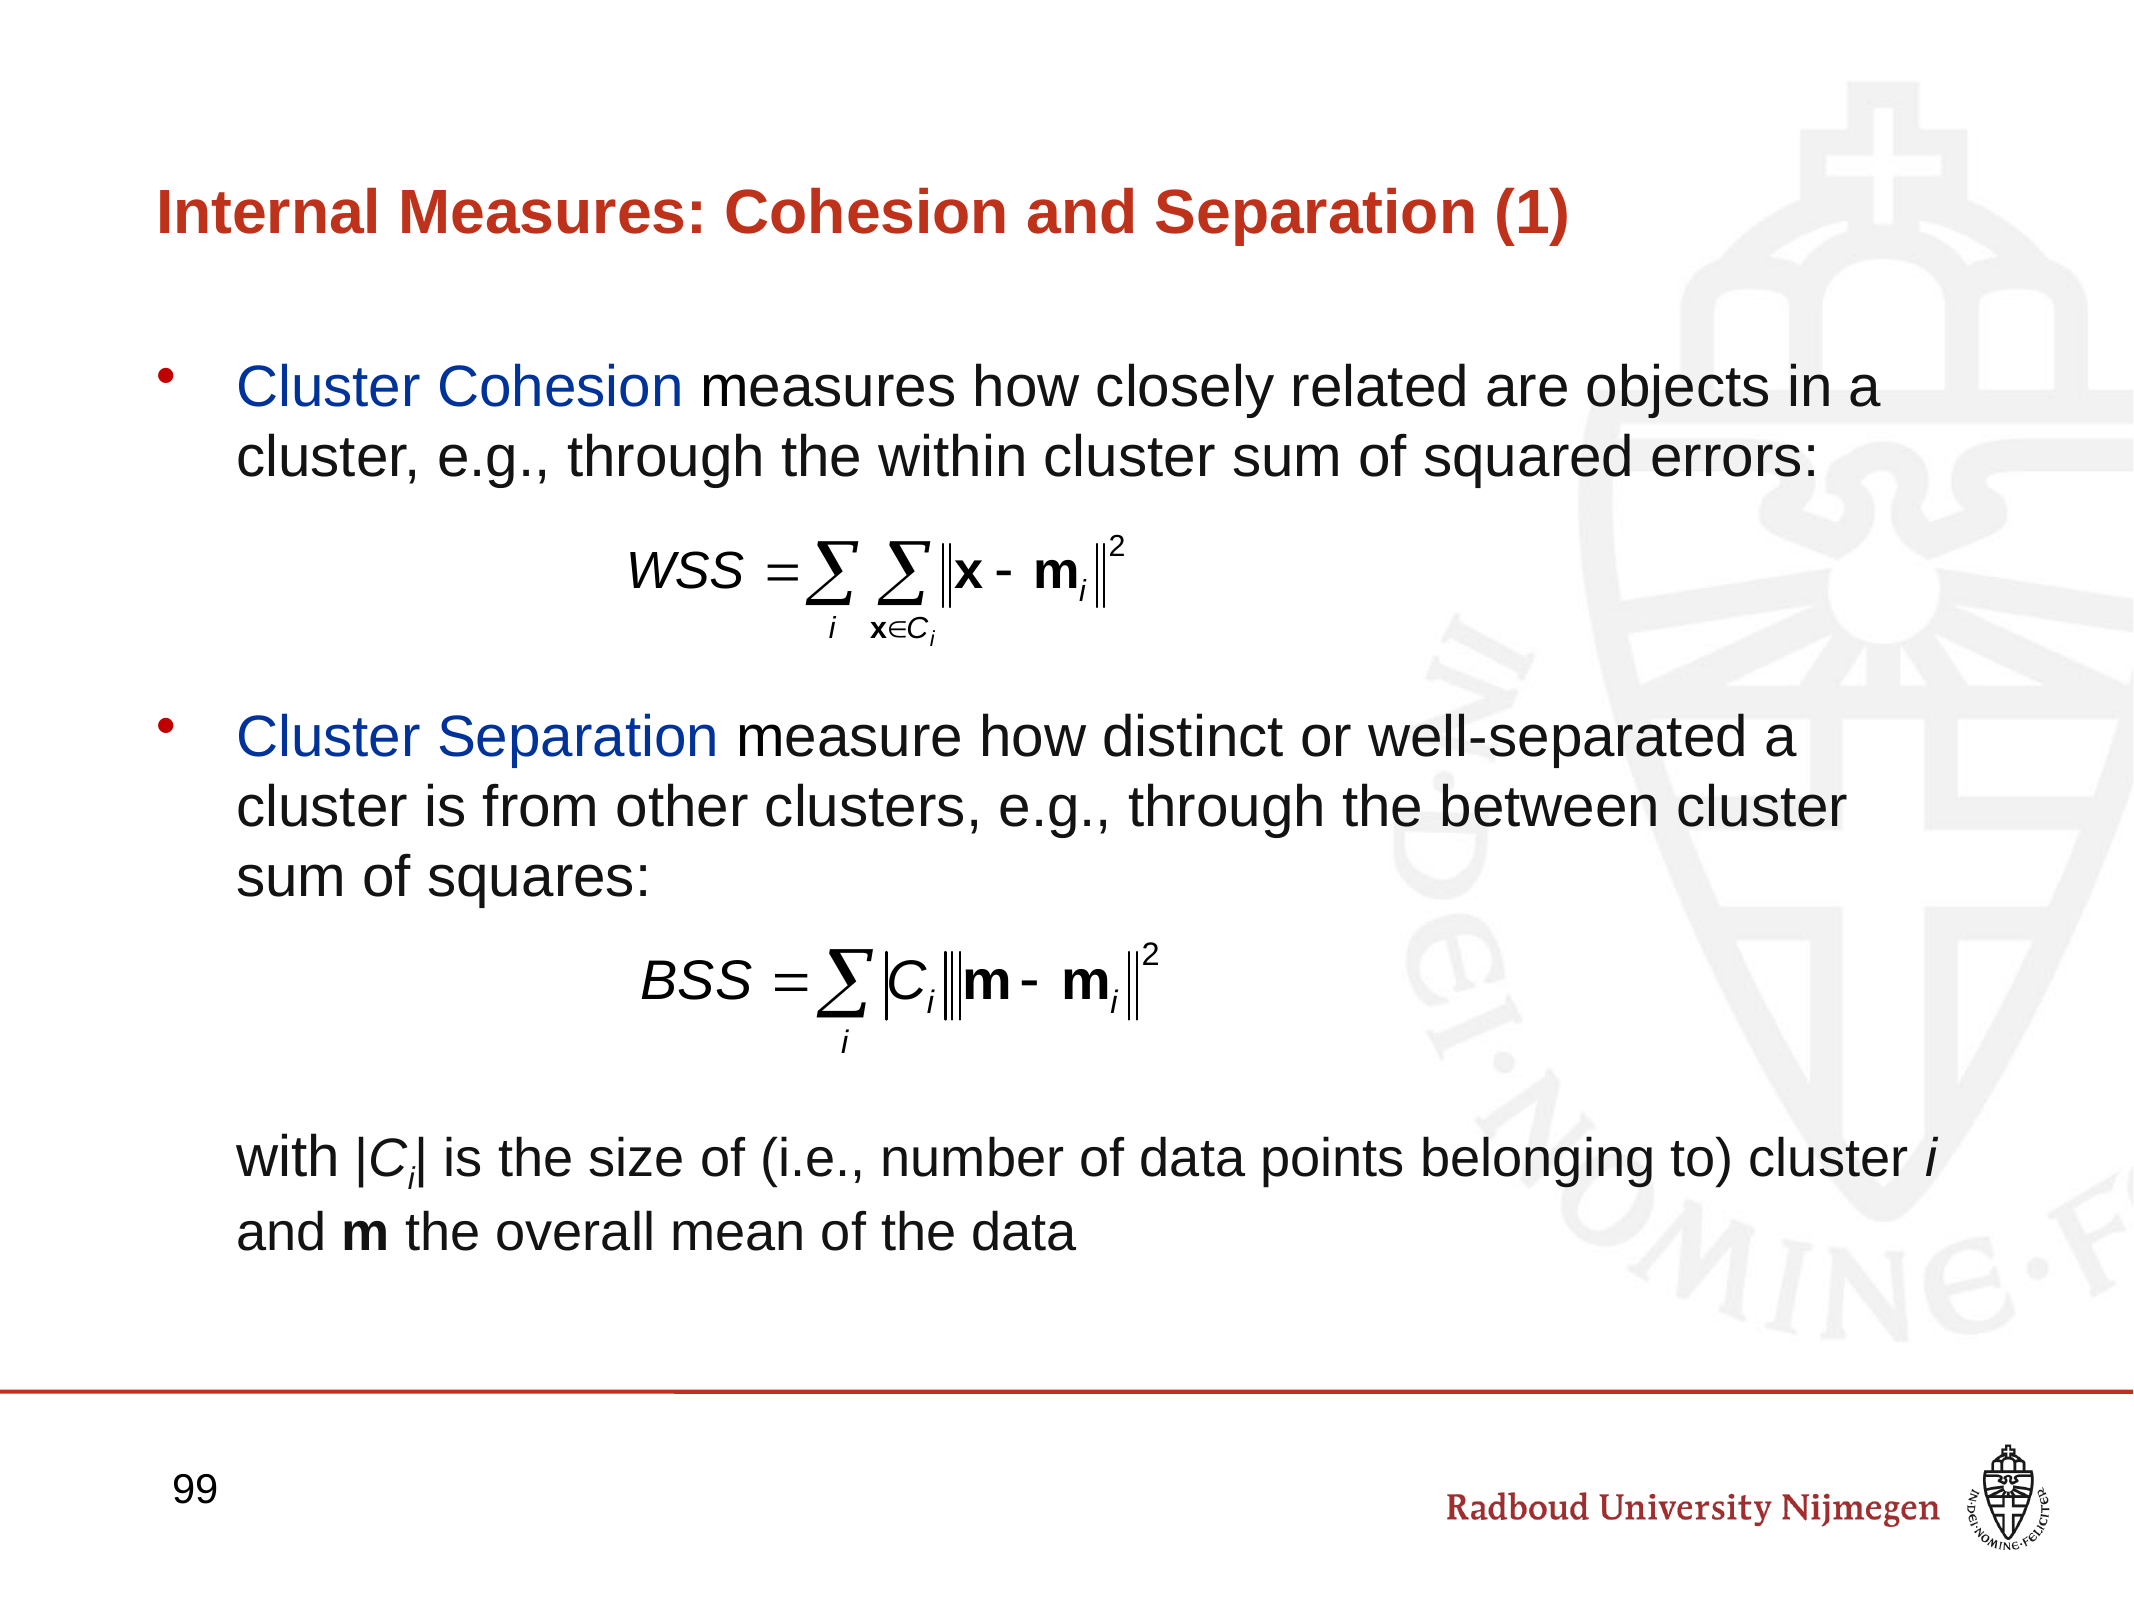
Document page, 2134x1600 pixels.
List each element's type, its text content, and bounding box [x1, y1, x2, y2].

slide_number 99 [157, 1444, 655, 1530]
title Internal Measures: Cohesion and Separation (1) [147, 162, 1961, 336]
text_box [633, 929, 1174, 1066]
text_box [623, 522, 1138, 659]
picture [0, 1394, 2134, 1600]
list Cluster Cohesion measures how closely related are objects in a cluster, e.g., through the within cluster sum of squared errors: Cluster Separation measure how distinct or well-separated a cluster is from other clusters, e.g., through the between cluster sum of squares: with |Ci| is the size of (i.e., number of data points belonging to) cluster i and m the overall mean of the data [147, 339, 1961, 1325]
picture [0, 0, 2134, 1389]
